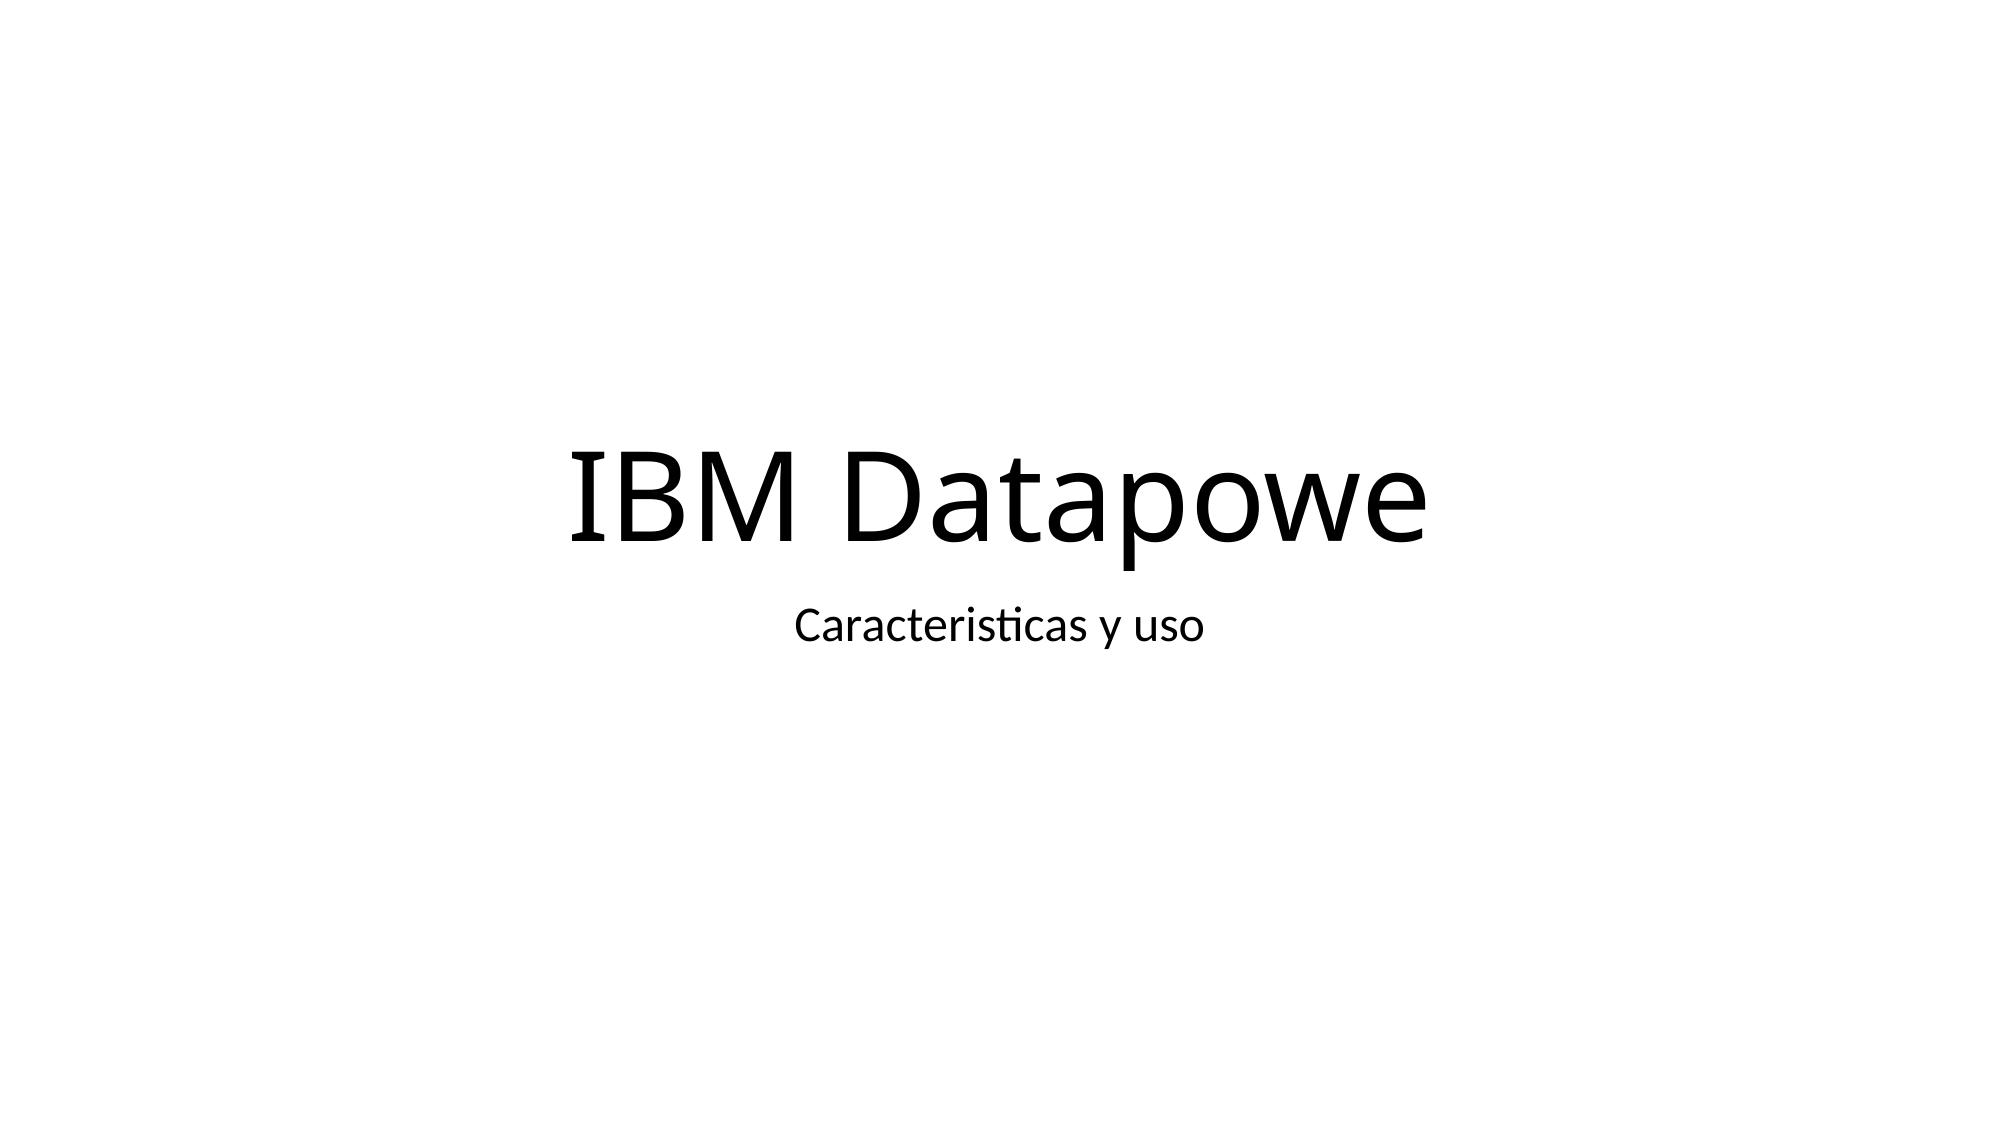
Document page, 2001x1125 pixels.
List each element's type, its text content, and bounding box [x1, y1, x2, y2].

title IBM Datapowe [249, 184, 1750, 576]
subtitle Caracteristicas y uso [249, 590, 1750, 863]
